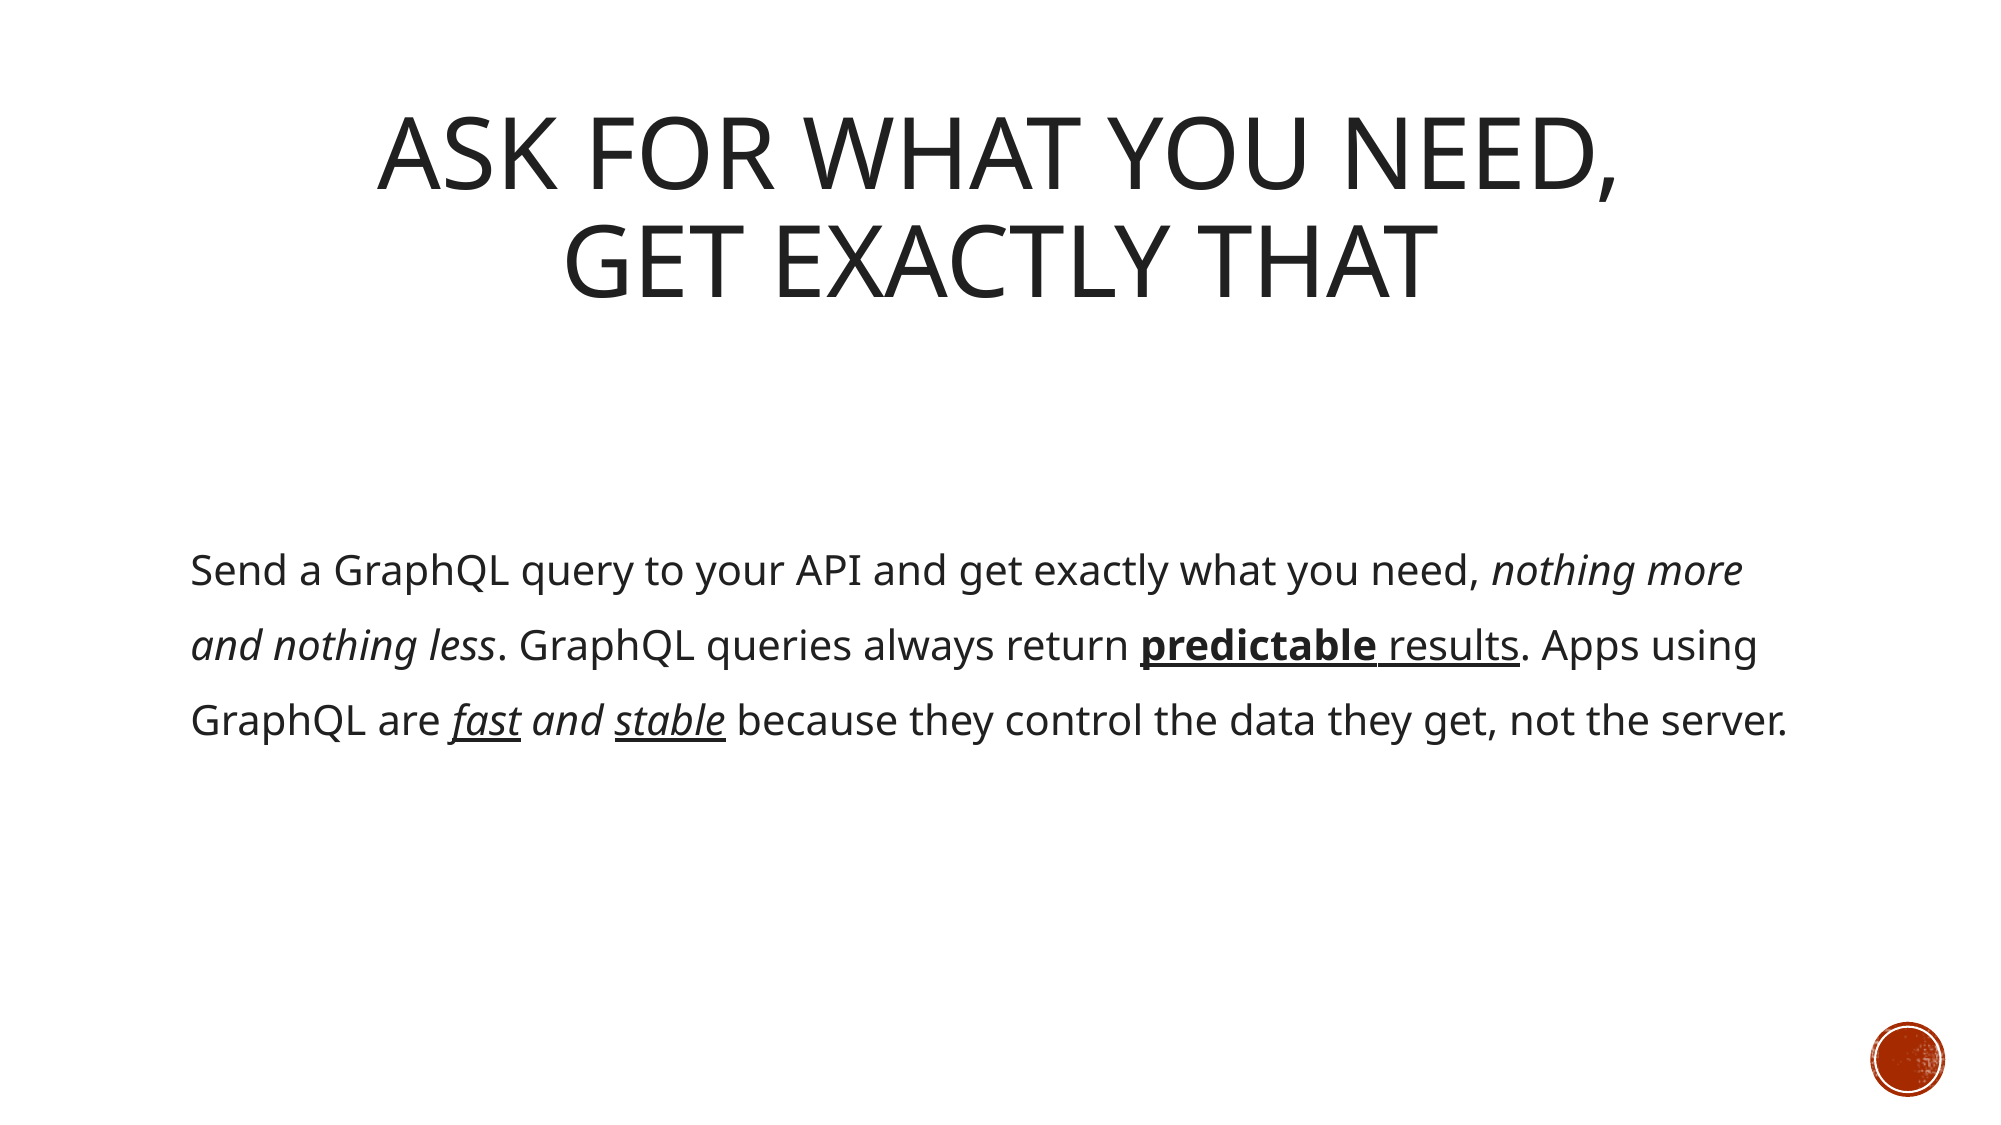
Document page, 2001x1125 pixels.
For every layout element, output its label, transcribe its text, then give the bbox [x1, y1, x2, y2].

list Send a GraphQL query to your API and get exactly what you need, nothing more and nothing less. GraphQL queries always return predictable results. Apps using GraphQL are fast and stable because they control the data they get, not the server. [175, 510, 1826, 1013]
title Ask for what you need, get exactly that [175, 79, 1826, 344]
